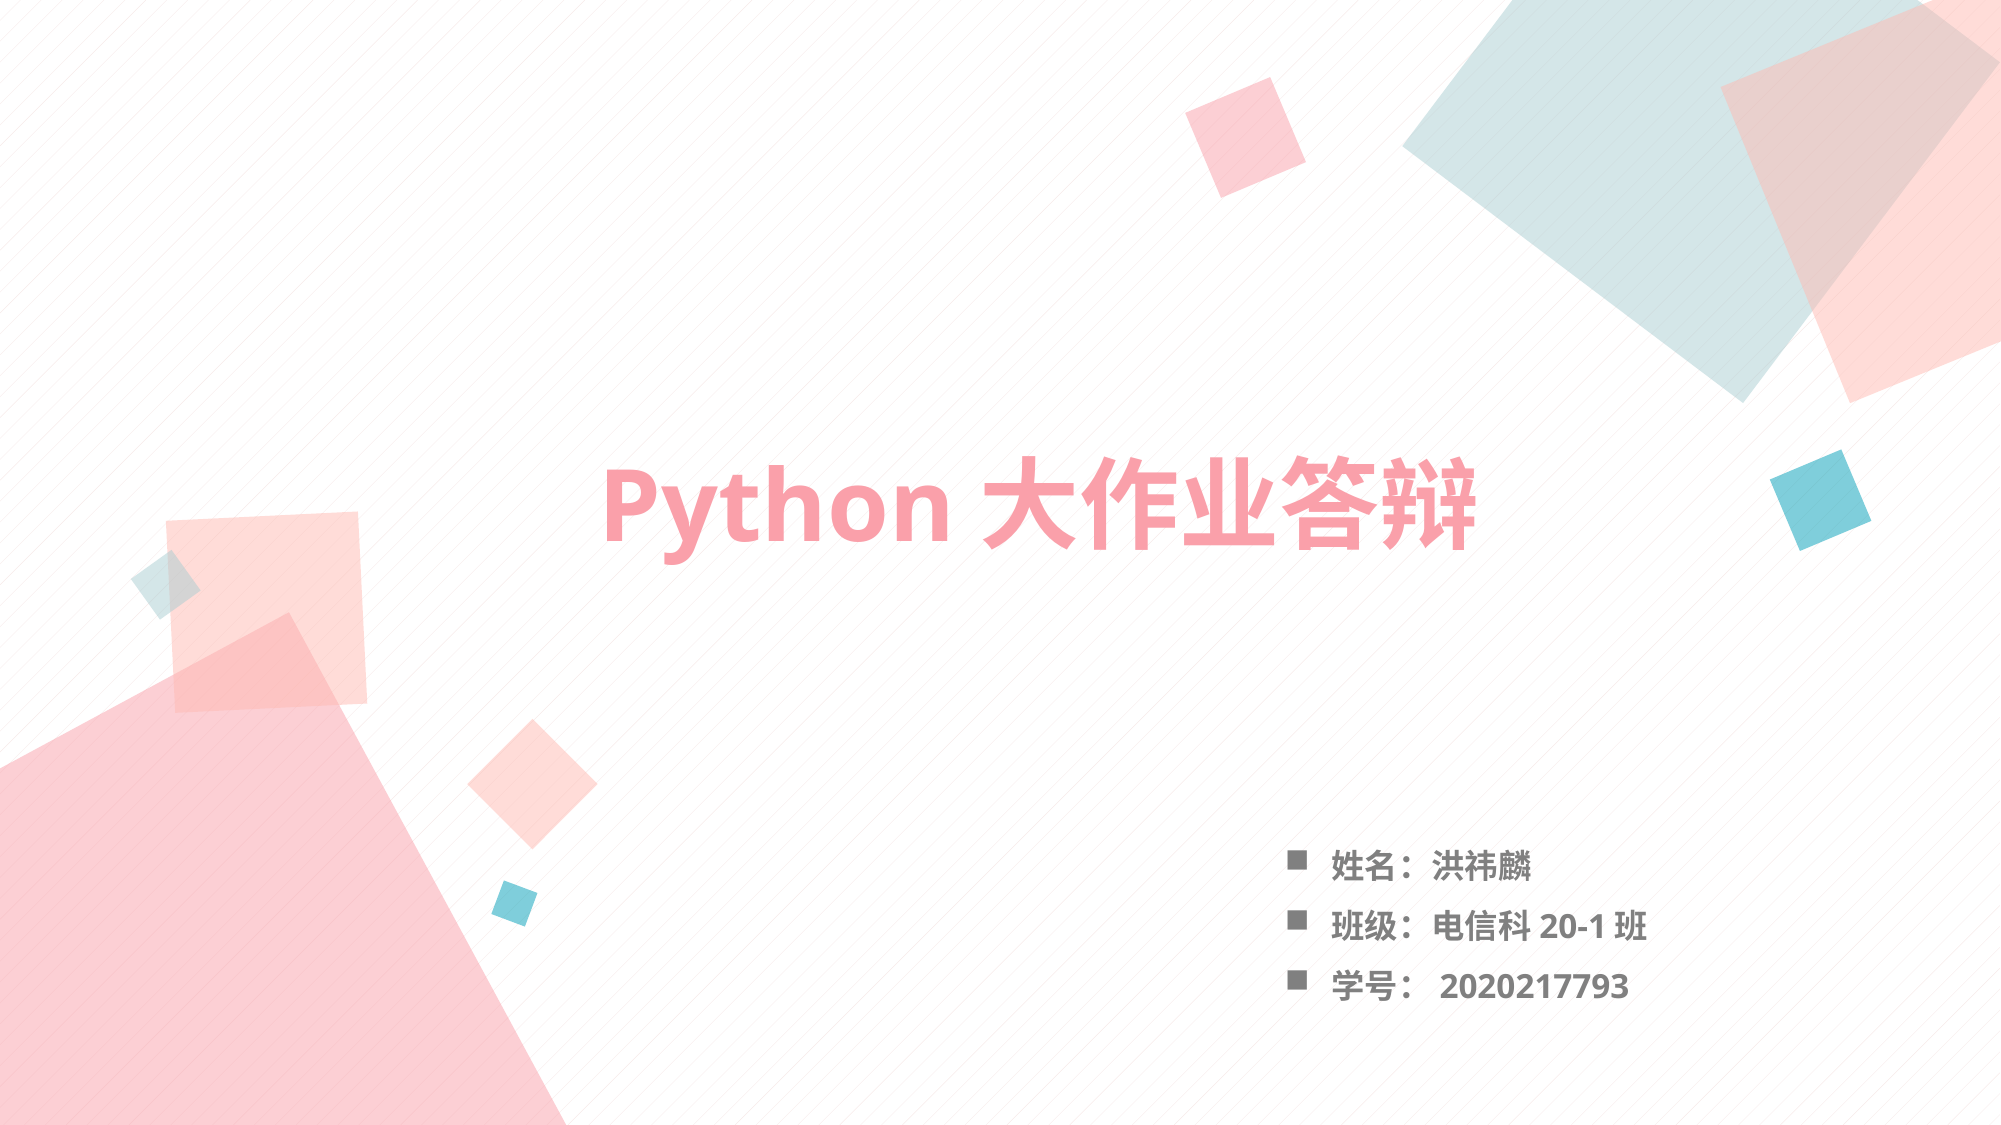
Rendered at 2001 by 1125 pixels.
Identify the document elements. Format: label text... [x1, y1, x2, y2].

text_box 姓名：洪祎麟 班级：电信科20-1班 学号：2020217793 [1270, 817, 1811, 1012]
text_box Python大作业答辩 [584, 433, 1495, 569]
